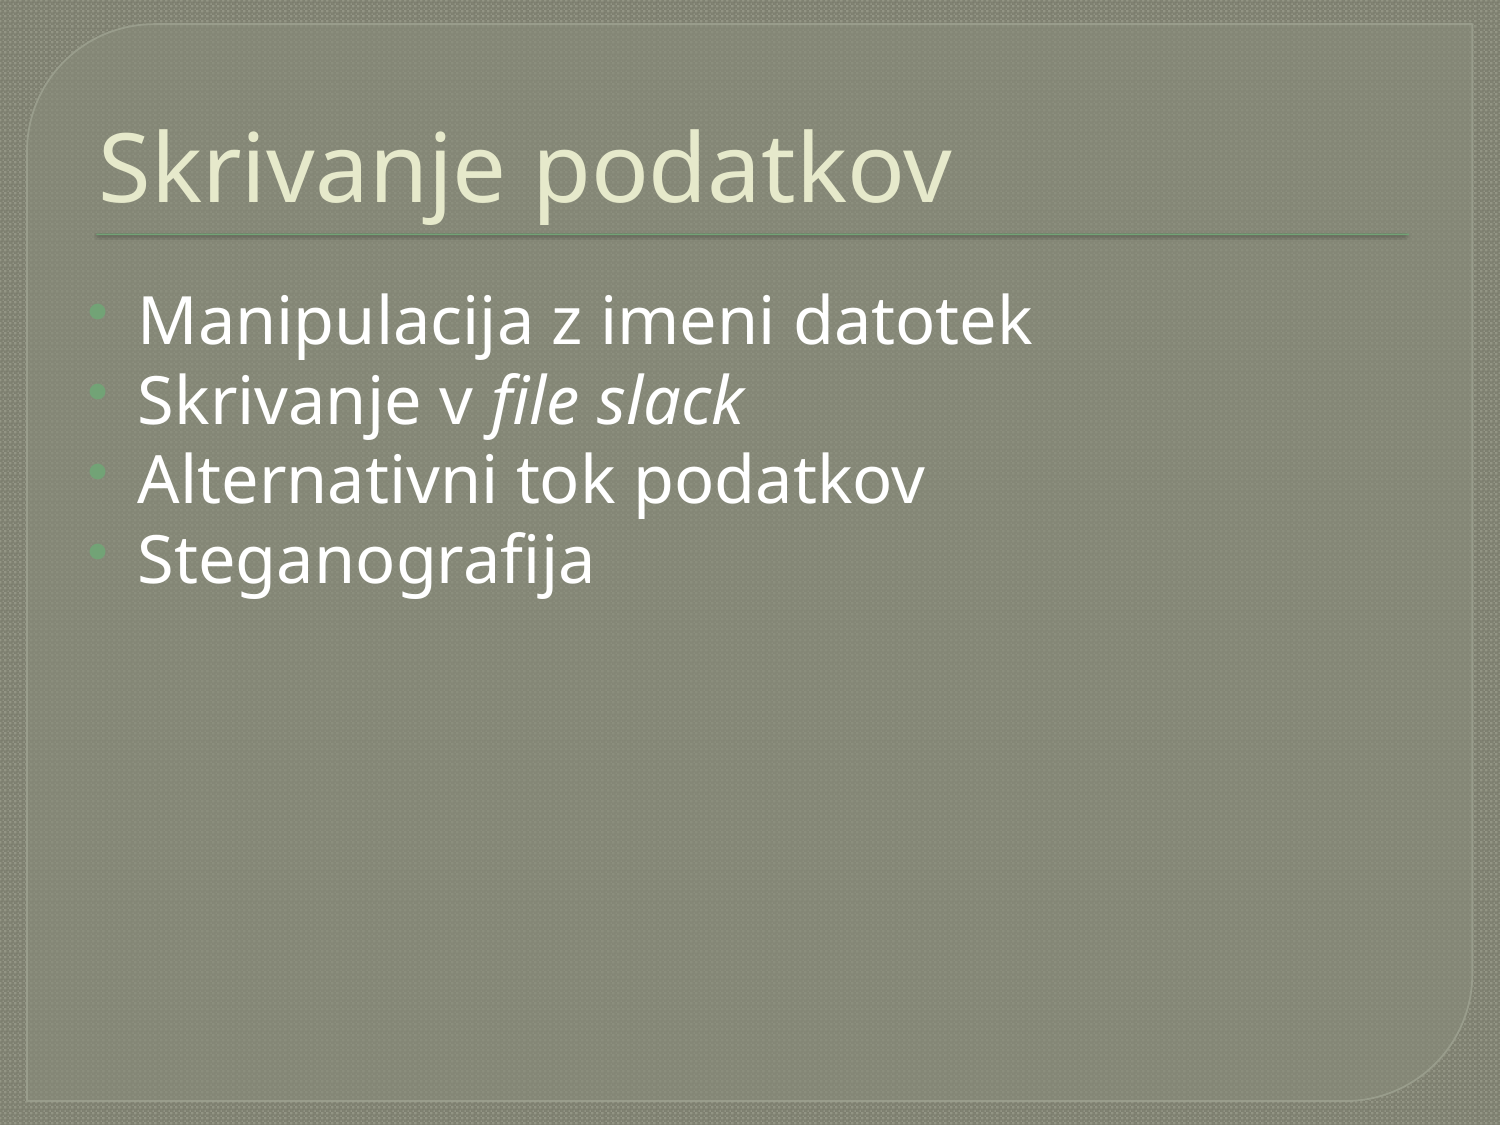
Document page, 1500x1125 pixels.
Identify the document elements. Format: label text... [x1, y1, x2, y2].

title Skrivanje podatkov [75, 41, 1425, 230]
list Manipulacija z imeni datotek Skrivanje v file slack Alternativni tok podatkov Steganografija [75, 270, 1425, 1013]
